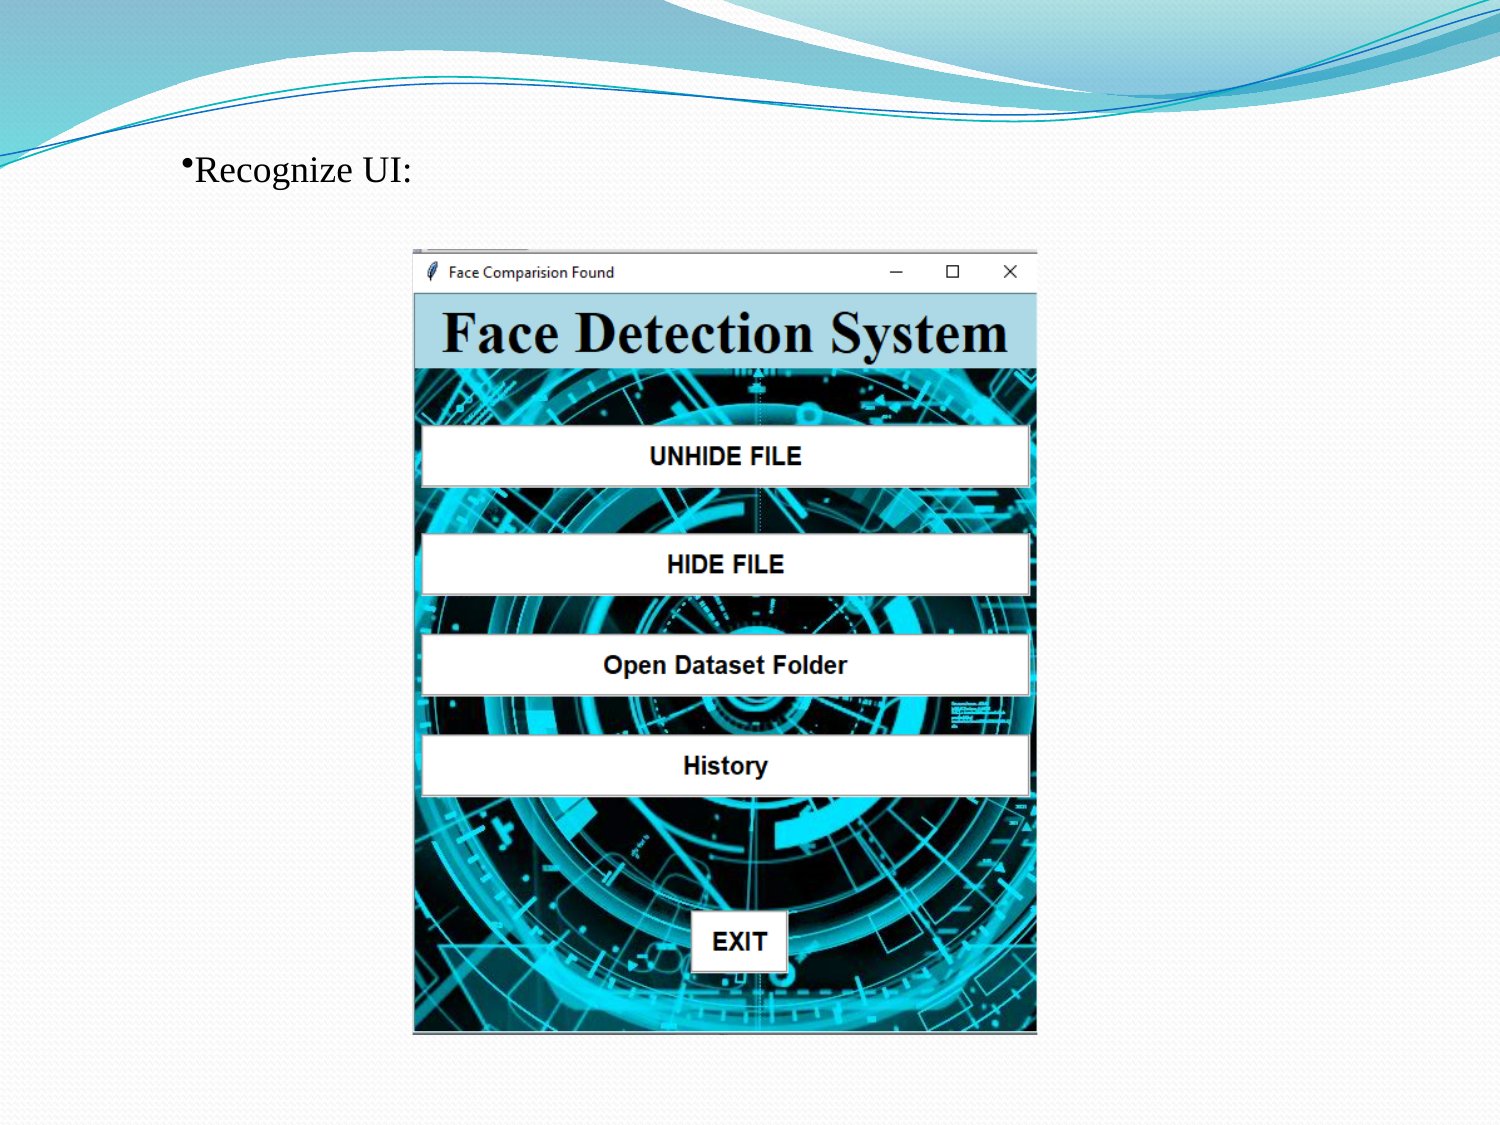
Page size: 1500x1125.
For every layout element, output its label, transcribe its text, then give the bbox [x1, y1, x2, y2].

text_box Recognize UI: [119, 138, 428, 243]
picture [412, 249, 1038, 1035]
